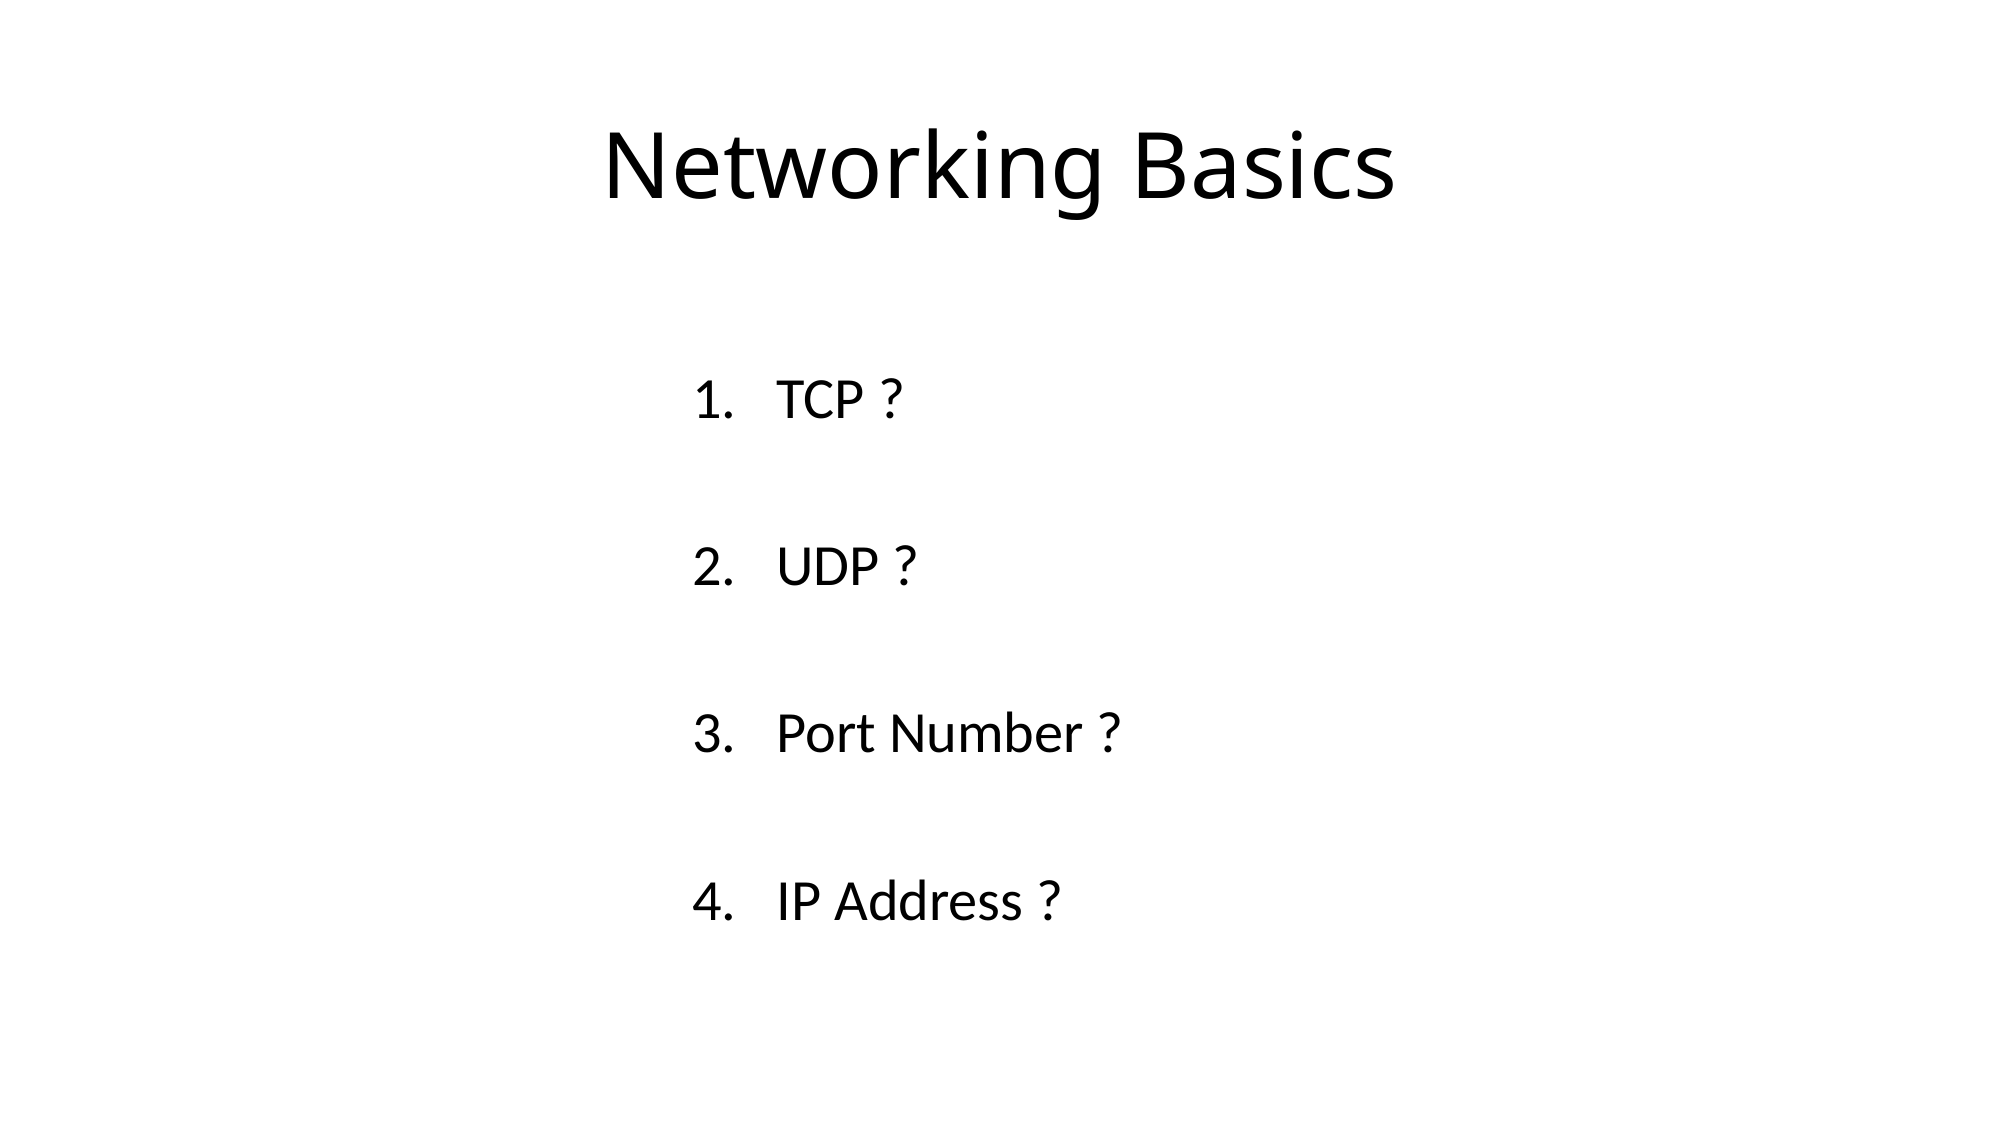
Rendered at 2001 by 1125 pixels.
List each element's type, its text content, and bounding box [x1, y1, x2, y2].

title Networking Basics [137, 59, 1863, 278]
list TCP ? UDP ? Port Number ? IP Address ? [677, 360, 1557, 1125]
